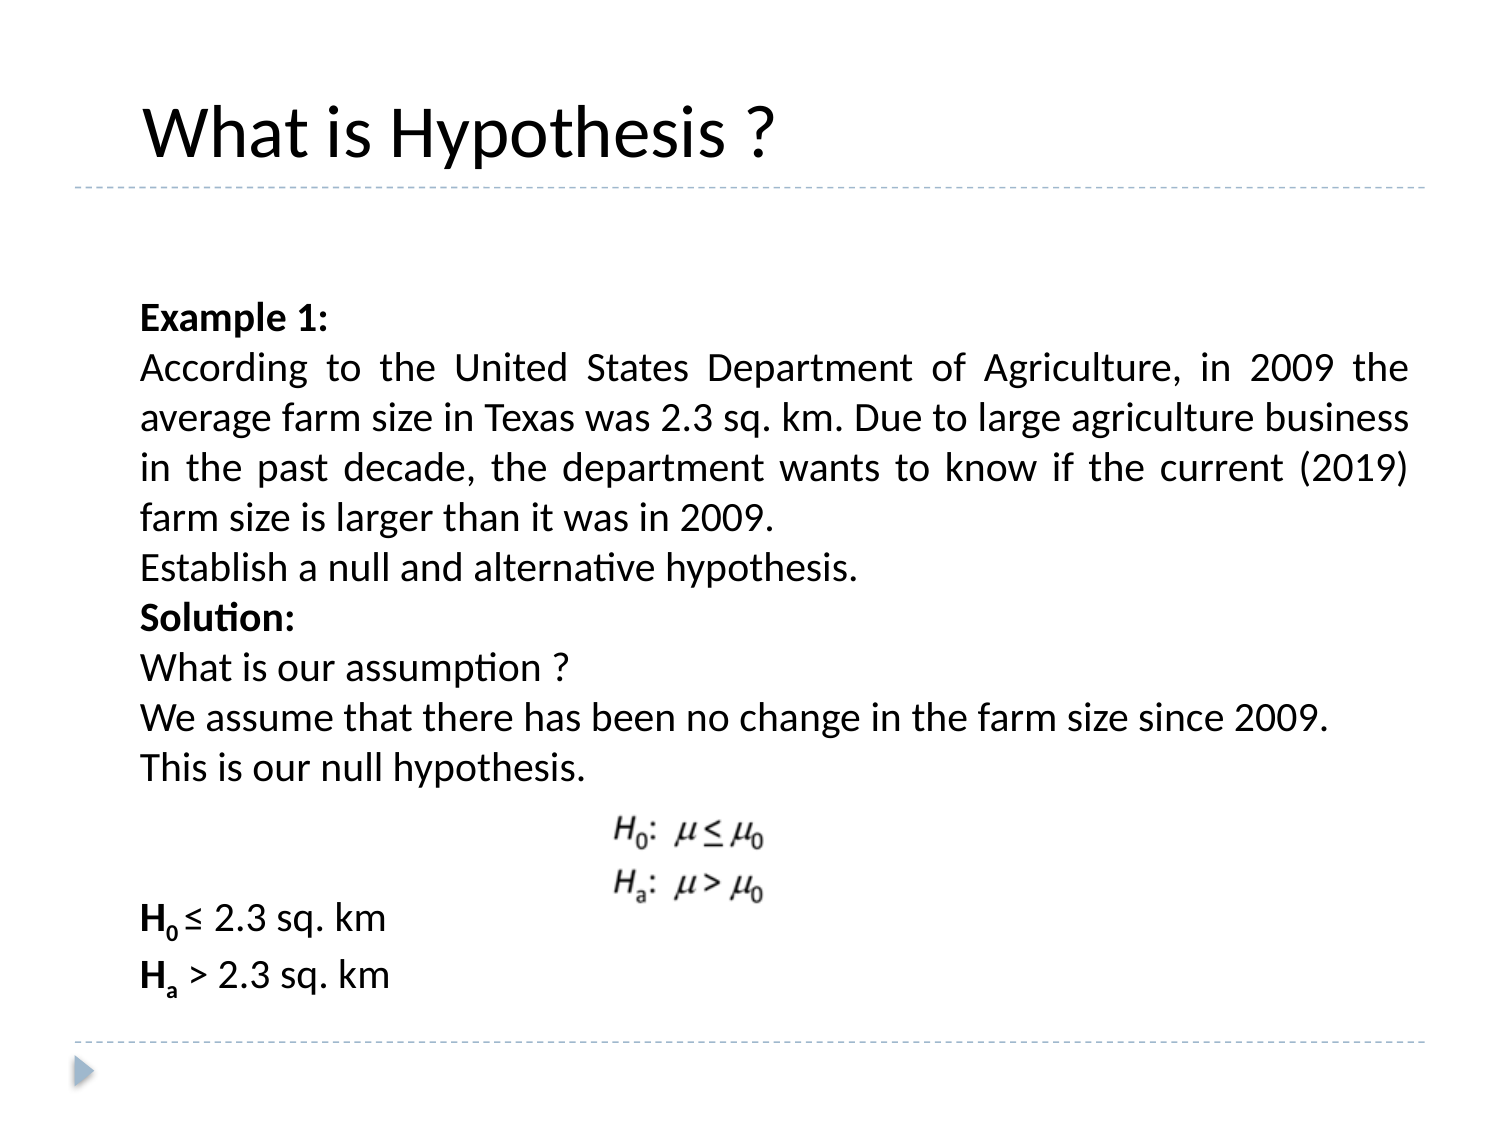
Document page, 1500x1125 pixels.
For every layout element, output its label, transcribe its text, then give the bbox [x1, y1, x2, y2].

text_box Example 1: According to the United States Department of Agriculture, in 2009 the average farm size in Texas was 2.3 sq. km. Due to large agriculture business in the past decade, the department wants to know if the current (2019) farm size is larger than it was in 2009. Establish a null and alternative hypothesis. Solution: What is our assumption ? We assume that there has been no change in the farm size since 2009. This is our null hypothesis. H0 ≤ 2.3 sq. km Ha > 2.3 sq. km [125, 281, 1425, 1011]
picture [607, 799, 776, 924]
text_box What is Hypothesis ? [127, 74, 794, 180]
